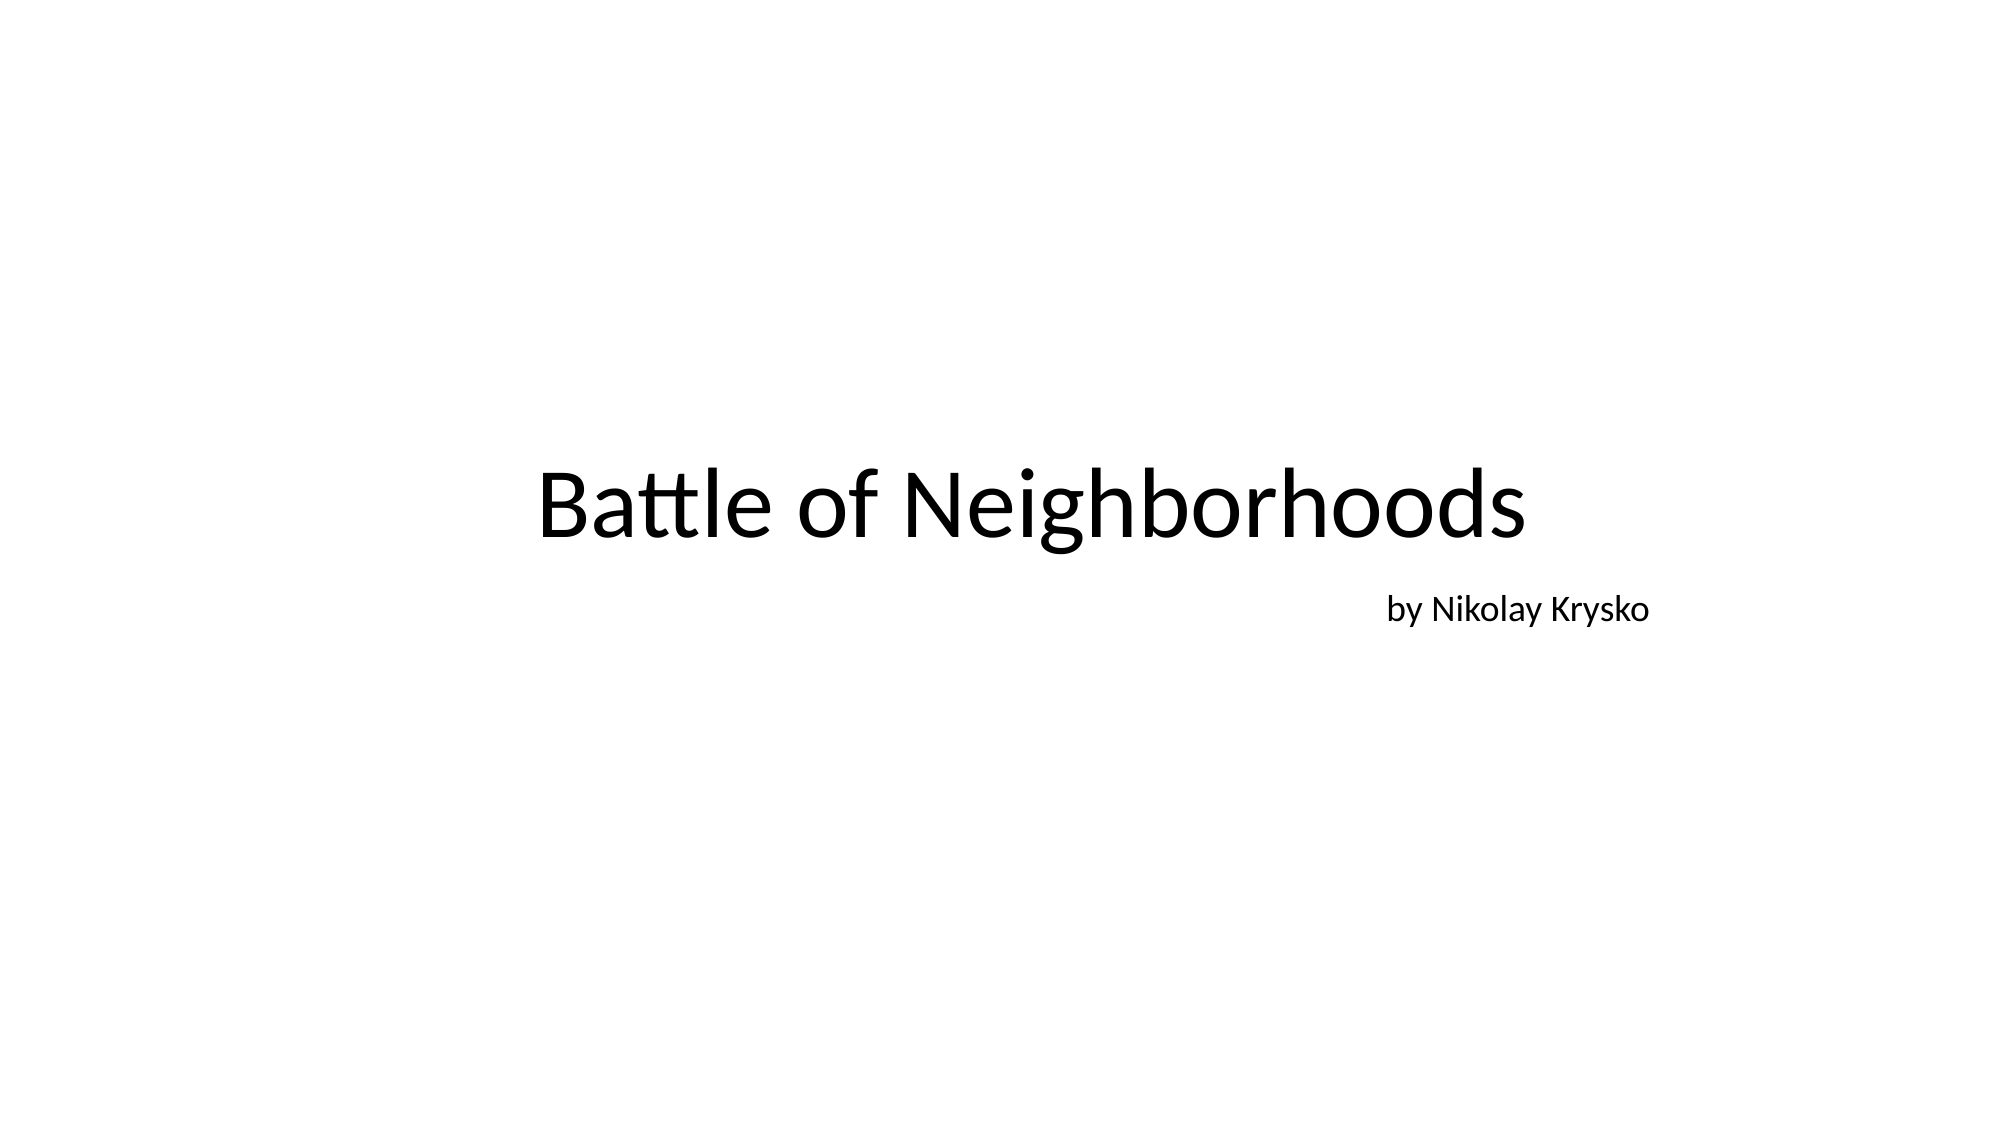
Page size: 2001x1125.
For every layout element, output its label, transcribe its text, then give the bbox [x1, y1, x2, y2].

text_box Battle of Neighborhoods [521, 429, 1544, 565]
text_box by Nikolay Krysko [1371, 576, 1666, 637]
